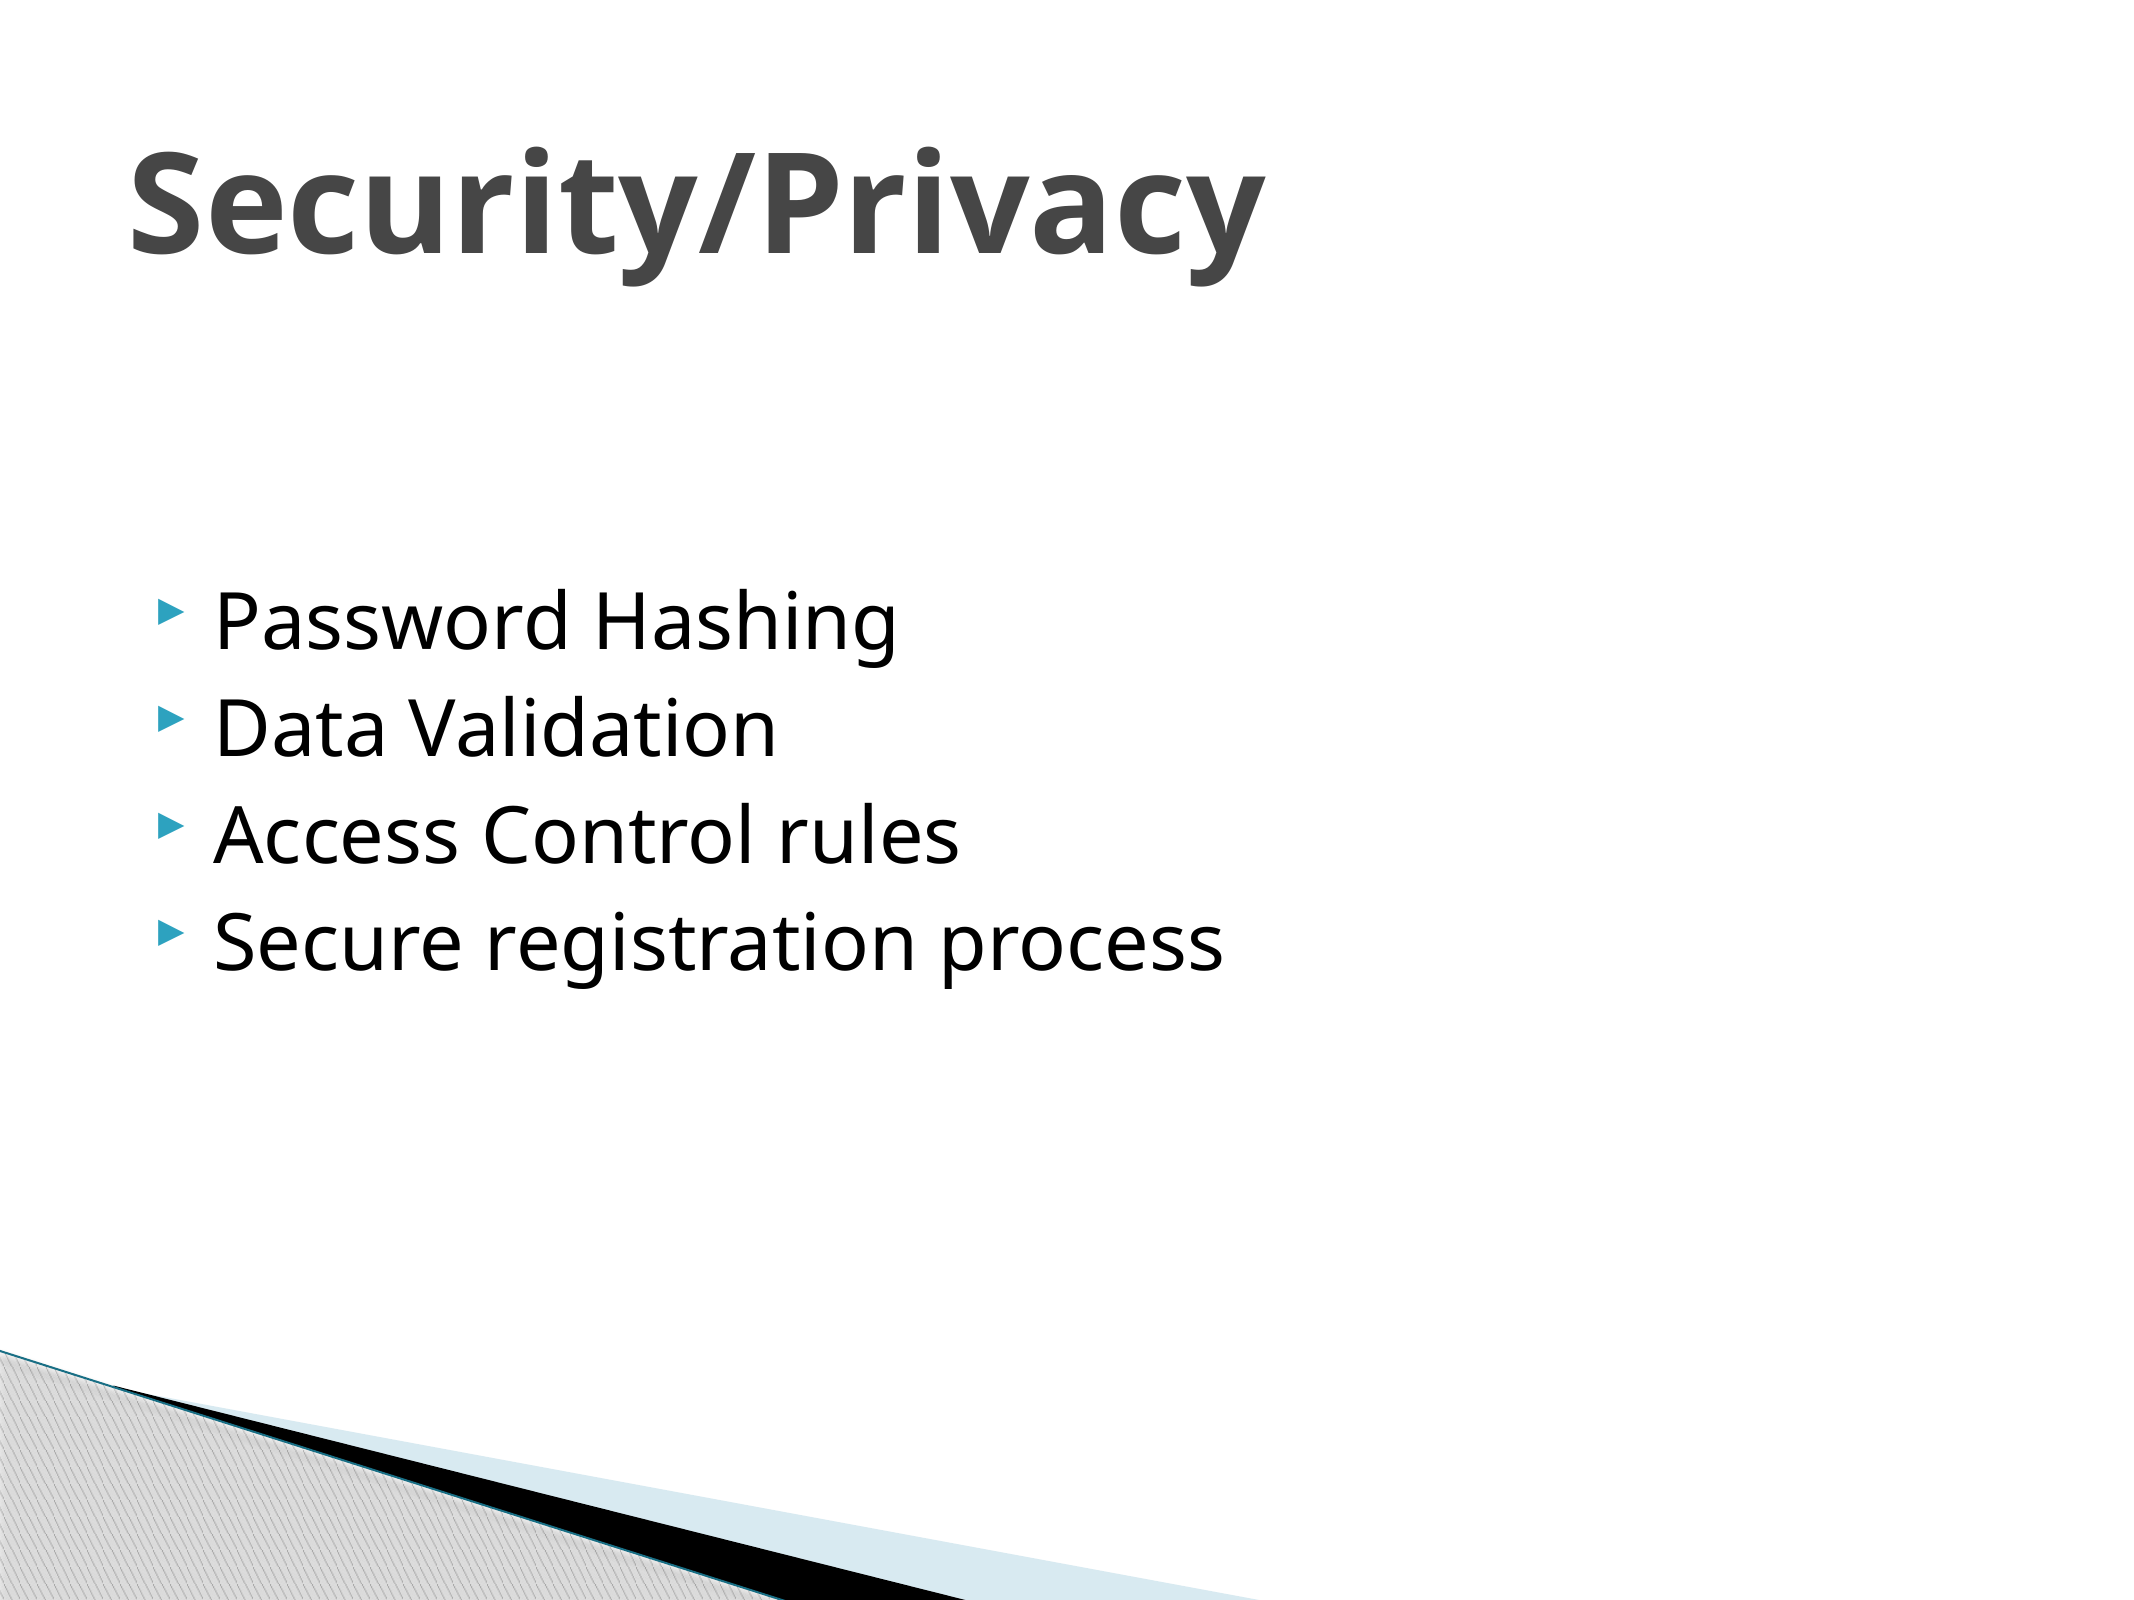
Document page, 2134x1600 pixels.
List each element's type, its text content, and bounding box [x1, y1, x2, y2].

list Password Hashing Data Validation Access Control rules Secure registration process [106, 345, 2027, 1402]
title Security/Privacy [106, 64, 2027, 331]
